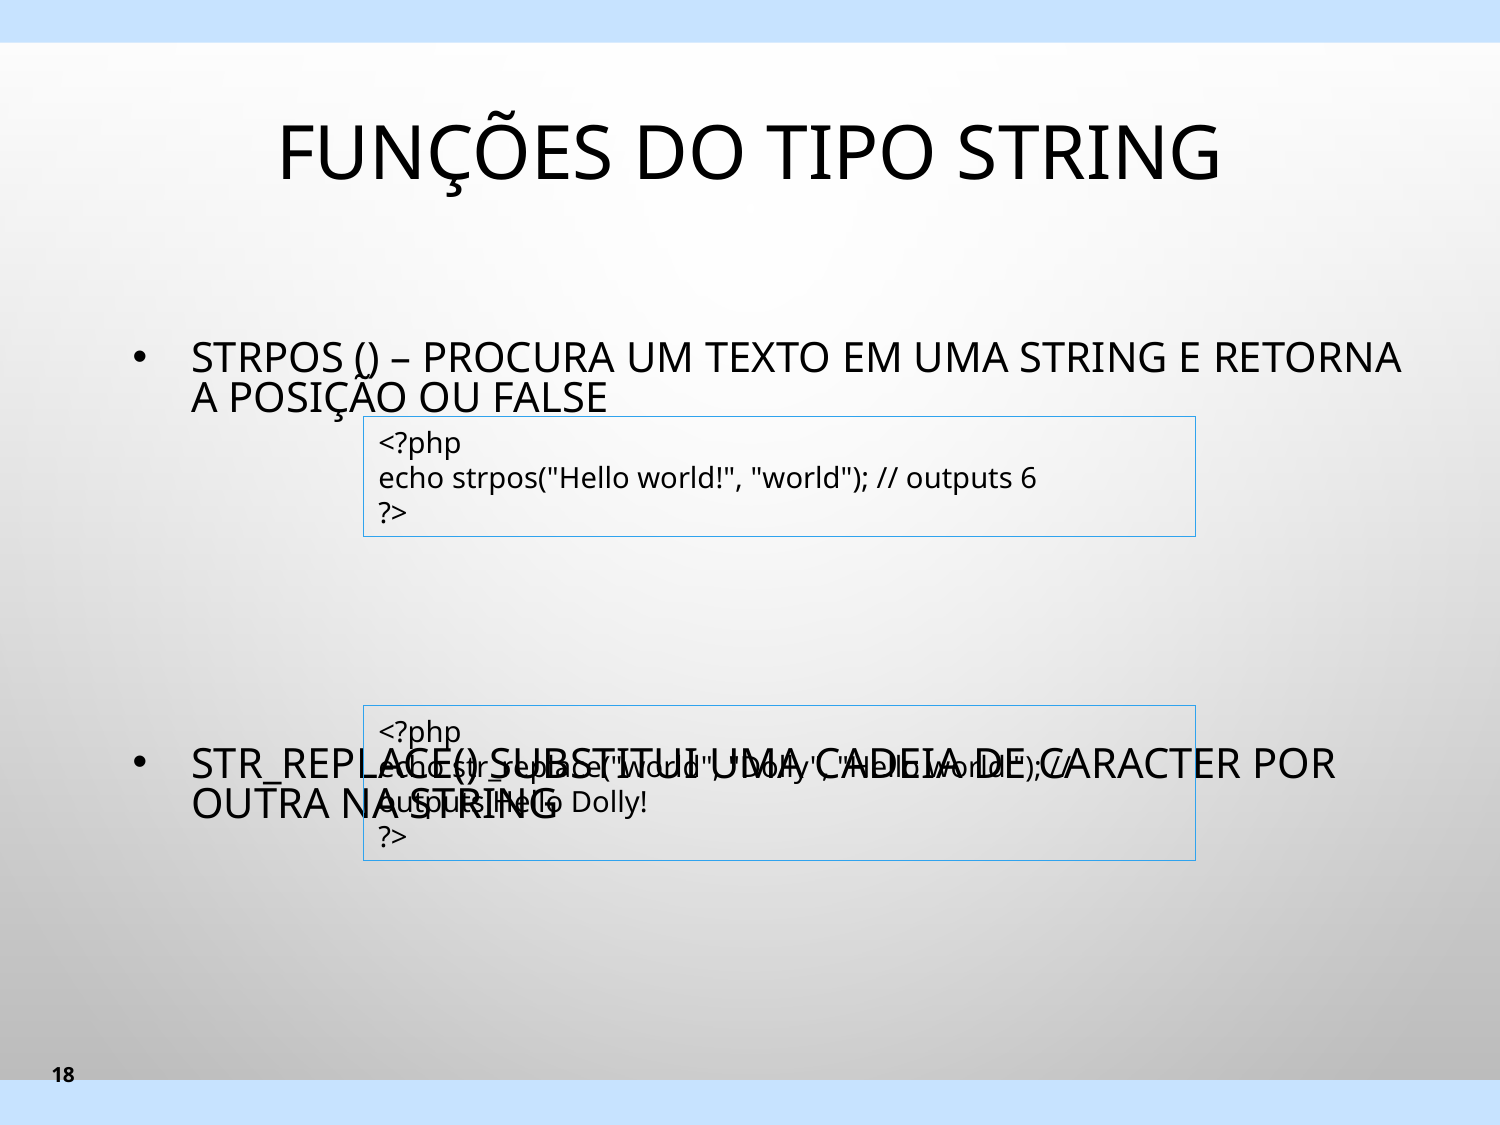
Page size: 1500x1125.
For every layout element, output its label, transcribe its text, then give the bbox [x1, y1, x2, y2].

slide_number 18 [0, 1032, 90, 1119]
title Funções do tipo String [112, 101, 1388, 209]
text_box <?php echo str_replace("world", "Dolly", "Hello world!"); // outputs Hello Dolly! ?> [363, 705, 1196, 861]
picture [0, 43, 1500, 1080]
list strpos () – procura um texto em uma string e retorna a posição ou false str_replace() substitui uma cadeia de caracter por outra na string [75, 262, 1425, 1071]
text_box <?php echo strpos("Hello world!", "world"); // outputs 6 ?> [363, 416, 1196, 537]
